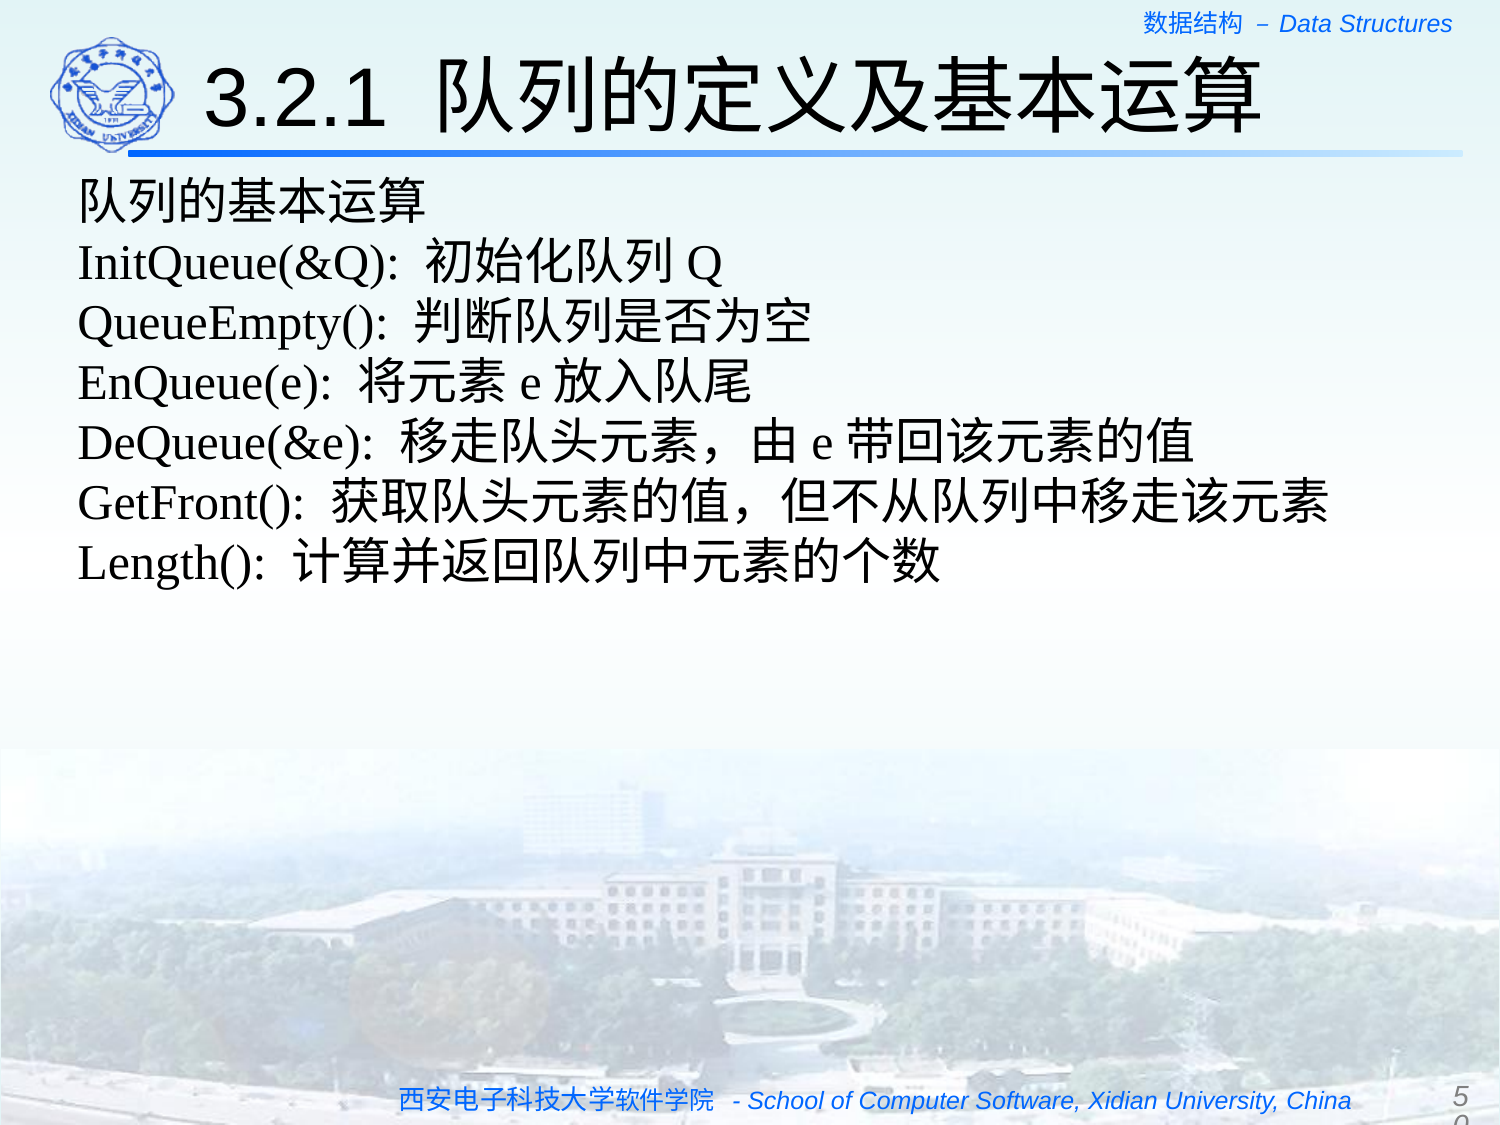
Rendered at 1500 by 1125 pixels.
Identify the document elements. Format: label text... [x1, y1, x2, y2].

picture [50, 37, 175, 153]
list 队列的基本运算 InitQueue(&Q): 初始化队列Q QueueEmpty(): 判断队列是否为空 EnQueue(e): 将元素e放入队尾 DeQueue(&e): 移走队头元素，由e带回该元素的值 GetFront(): 获取队头元素的值，但不从队列中移走该元素 Length(): 计算并返回队列中元素的个数 [62, 162, 1450, 1063]
title 3.2.1 队列的定义及基本运算 [188, 42, 1425, 143]
picture [1, 749, 1499, 1125]
slide_number 50 [1362, 1062, 1463, 1113]
